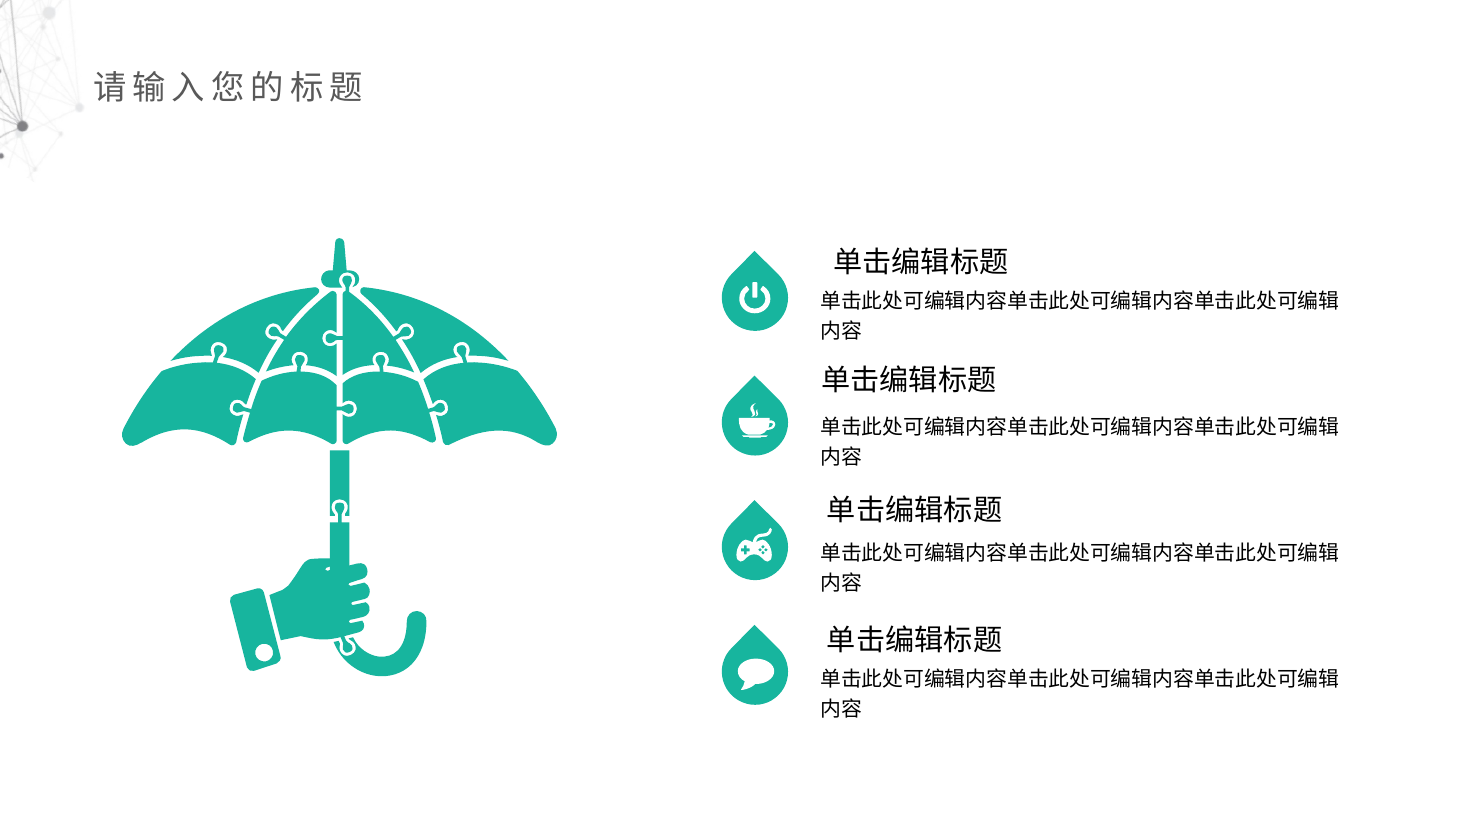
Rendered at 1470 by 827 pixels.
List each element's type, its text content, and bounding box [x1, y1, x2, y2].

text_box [805, 484, 1360, 603]
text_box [721, 389, 789, 456]
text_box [721, 514, 789, 581]
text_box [805, 614, 1360, 729]
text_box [805, 354, 1360, 477]
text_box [721, 264, 789, 331]
text_box 请输入您的标题 [78, 75, 379, 114]
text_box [721, 638, 789, 705]
picture [0, 0, 682, 238]
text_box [120, 238, 559, 678]
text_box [805, 236, 1360, 352]
